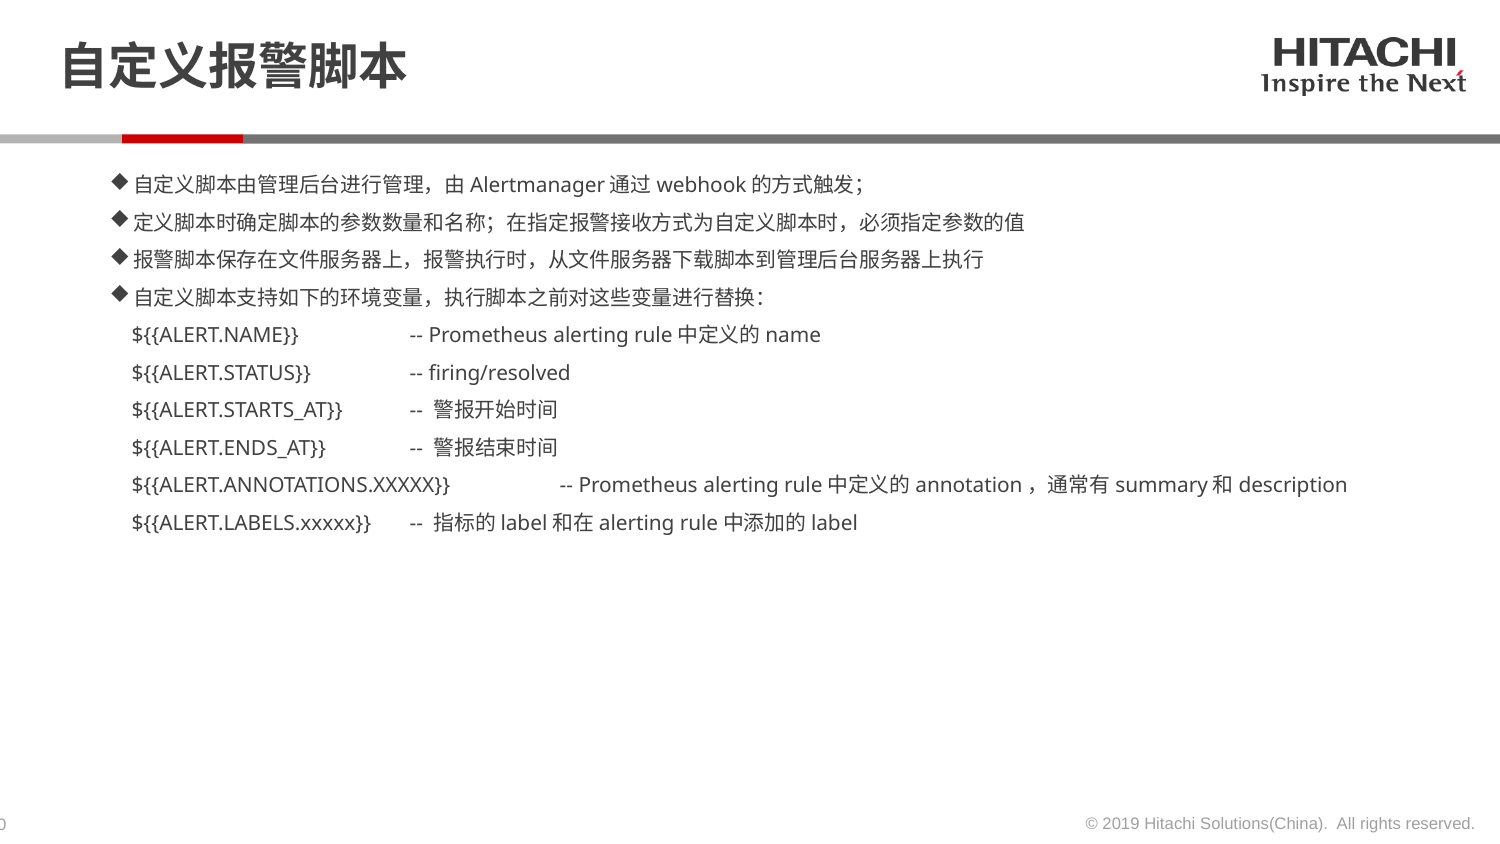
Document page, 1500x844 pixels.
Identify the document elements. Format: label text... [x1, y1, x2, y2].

picture [1261, 37, 1466, 96]
text_box 自定义脚本由管理后台进行管理，由Alertmanager通过webhook的方式触发； 定义脚本时确定脚本的参数数量和名称；在指定报警接收方式为自定义脚本时，必须指定参数的值 报警脚本保存在文件服务器上，报警执行时，从文件服务器下载脚本到管理后台服务器上执行 自定义脚本支持如下的环境变量，执行脚本之前对这些变量进行替换： ${{ALERT.NAME}} -- Prometheus alerting rule中定义的name ${{ALERT.STATUS}} -- firing/resolved ${{ALERT.STARTS_AT}} -- 警报开始时间 ${{ALERT.ENDS_AT}} -- 警报结束时间 ${{ALERT.ANNOTATIONS.XXXXX}} -- Prometheus alerting rule中定义的annotation，通常有summary和description ${{ALERT.LABELS.xxxxx}} -- 指标的label和在alerting rule中添加的label [94, 164, 1479, 542]
title 自定义报警脚本 [43, 8, 1200, 129]
